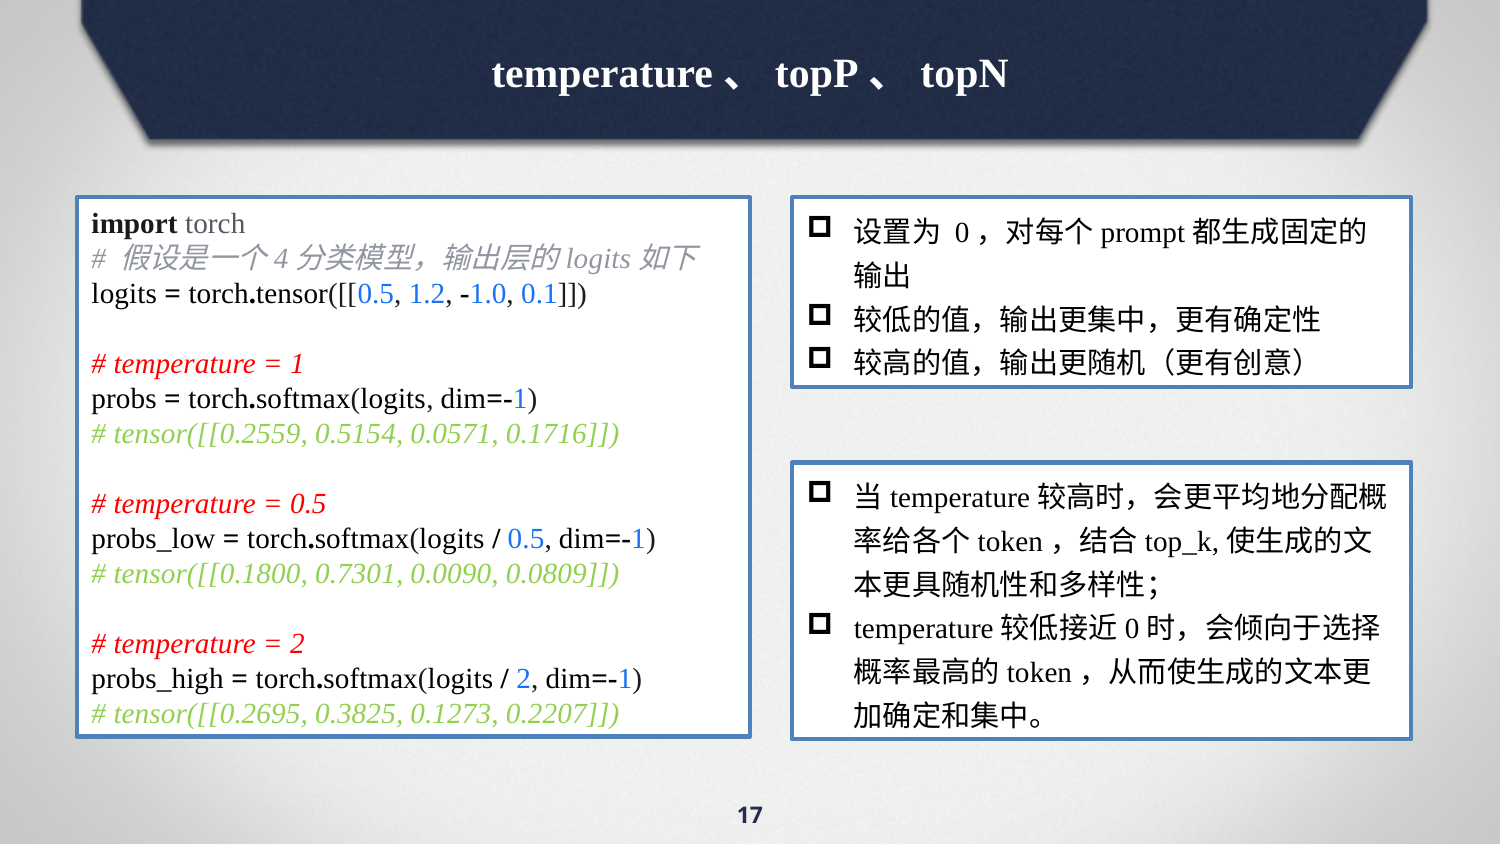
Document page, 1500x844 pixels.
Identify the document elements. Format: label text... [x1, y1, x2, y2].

picture [0, 0, 1500, 844]
text_box 设置为 0，对每个prompt都生成固定的输出 较低的值，输出更集中，更有确定性 较高的值，输出更随机（更有创意） [790, 195, 1413, 389]
text_box 当temperature较高时，会更平均地分配概率给各个token，结合top_k,使生成的文本更具随机性和多样性； temperature较低接近0时，会倾向于选择概率最高的token，从而使生成的文本更加确定和集中。 [790, 460, 1413, 741]
text_box import torch # 假设是一个4分类模型，输出层的logits如下 logits = torch.tensor([[0.5, 1.2, -1.0, 0.1]]) # temperature = 1 probs = torch.softmax(logits, dim=-1) # tensor([[0.2559, 0.5154, 0.0571, 0.1716]]) # temperature = 0.5 probs_low = torch.softmax(logits / 0.5, dim=-1) # tensor([[0.1800, 0.7301, 0.0090, 0.0809]]) # temperature = 2 probs_high = torch.softmax(logits / 2, dim=-1) # tensor([[0.2695, 0.3825, 0.1273, 0.2207]]) [75, 195, 752, 739]
list temperature、topP、topN [112, 51, 1388, 97]
slide_number 17 [575, 792, 925, 836]
